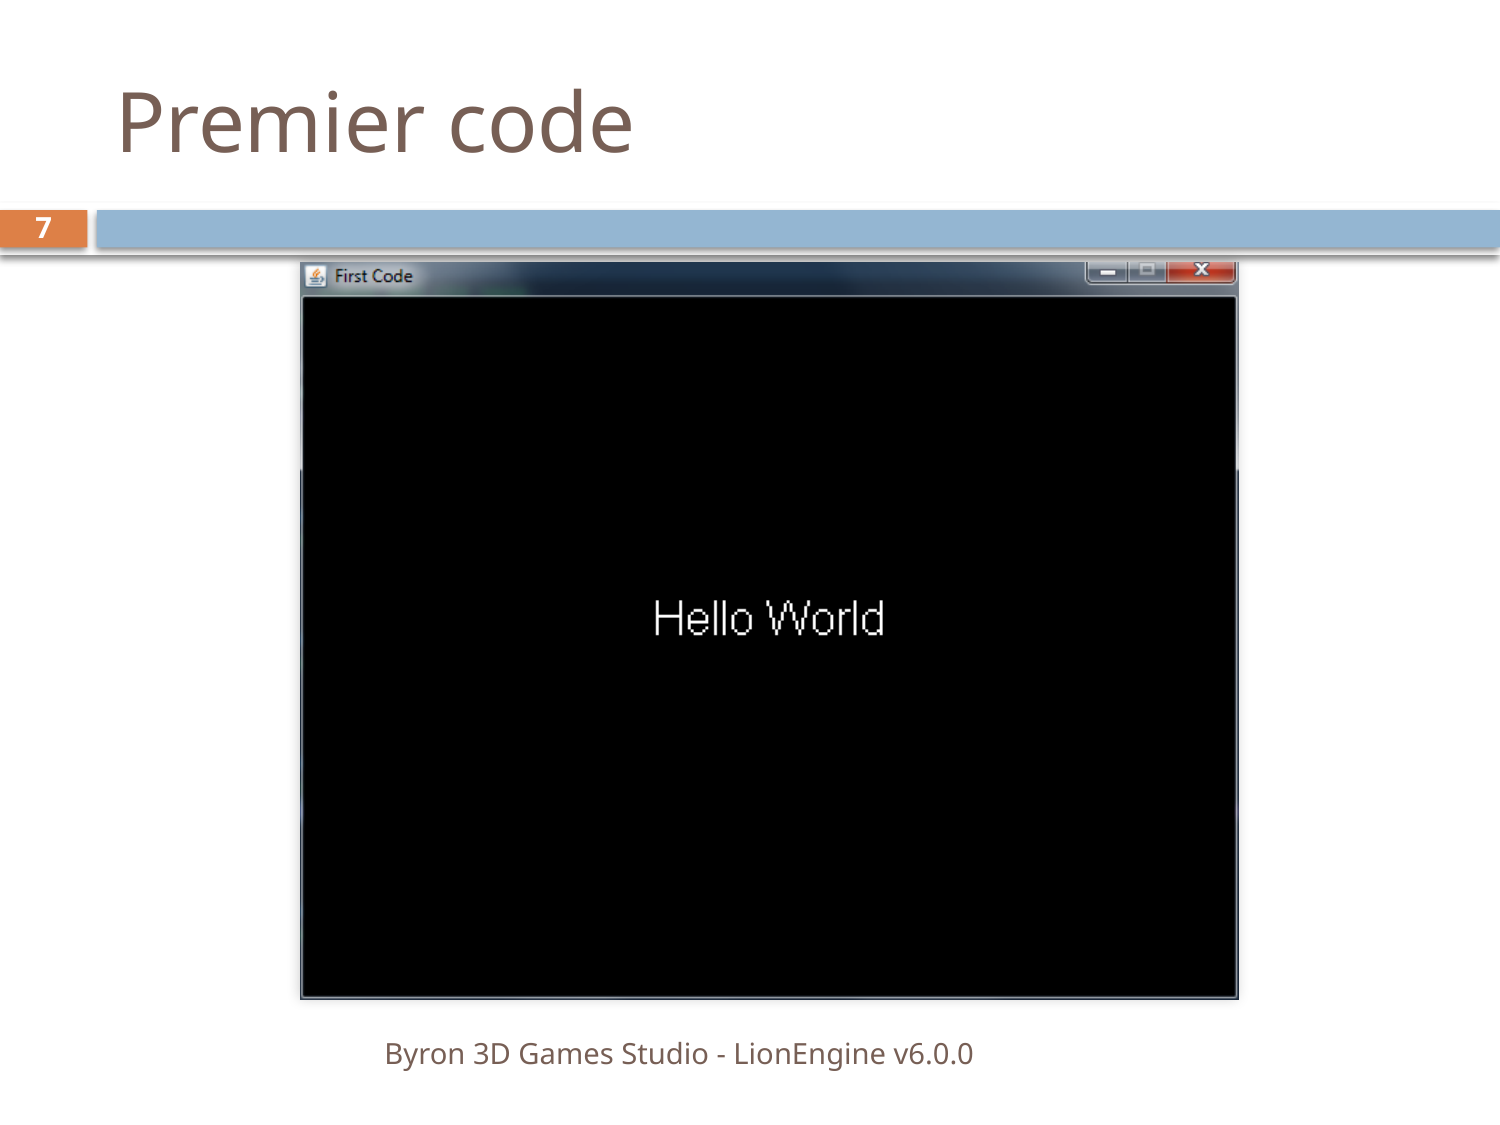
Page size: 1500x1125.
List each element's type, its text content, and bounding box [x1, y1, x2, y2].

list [300, 262, 1239, 1001]
title Premier code [100, 37, 1438, 200]
slide_number 7 [0, 208, 88, 249]
footer Byron 3D Games Studio - LionEngine v6.0.0 [99, 1024, 990, 1085]
